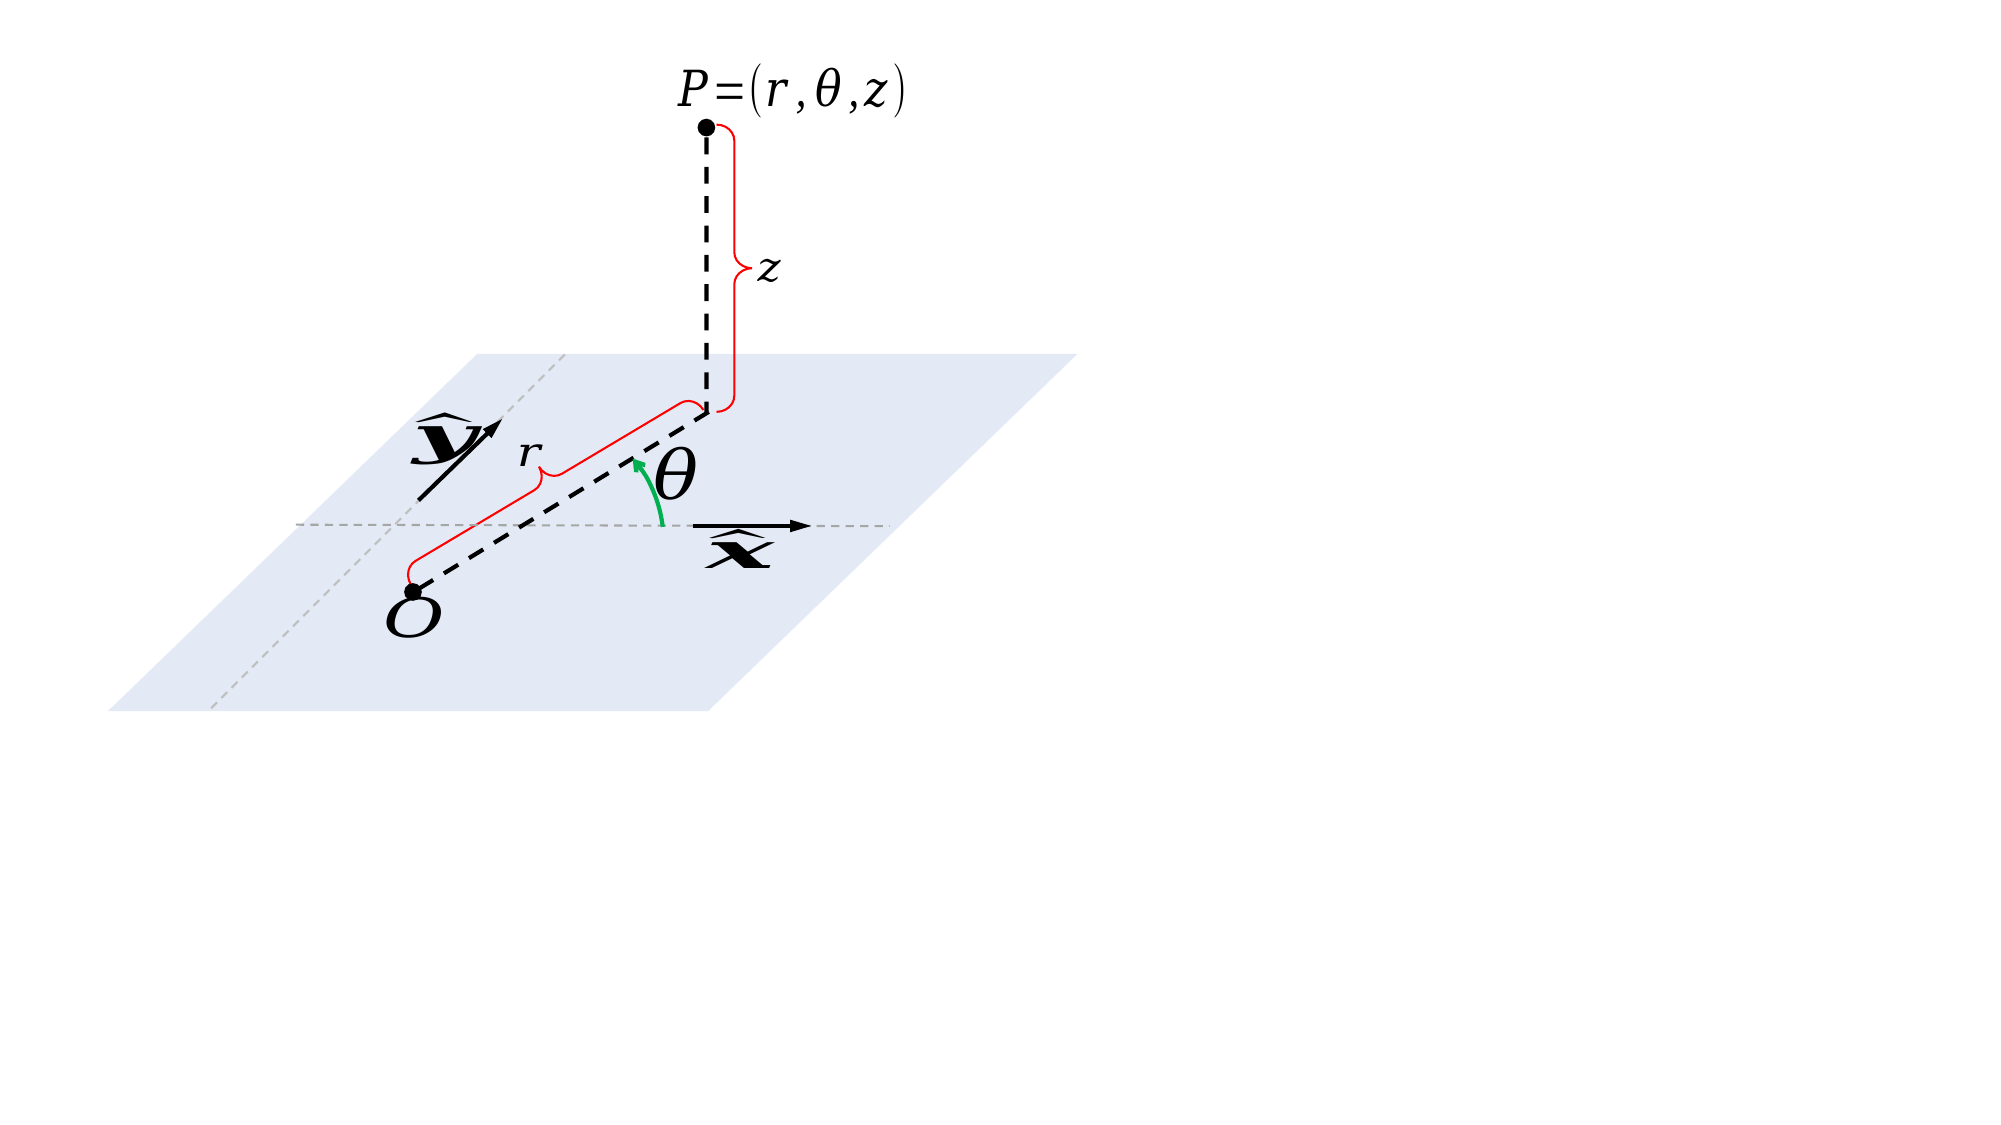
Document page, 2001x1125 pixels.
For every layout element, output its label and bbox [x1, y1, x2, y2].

text_box [666, 400, 704, 411]
text_box [418, 419, 503, 501]
text_box [696, 117, 716, 138]
text_box [413, 411, 709, 592]
text_box [211, 353, 566, 709]
text_box [716, 124, 753, 413]
text_box [105, 352, 1081, 713]
